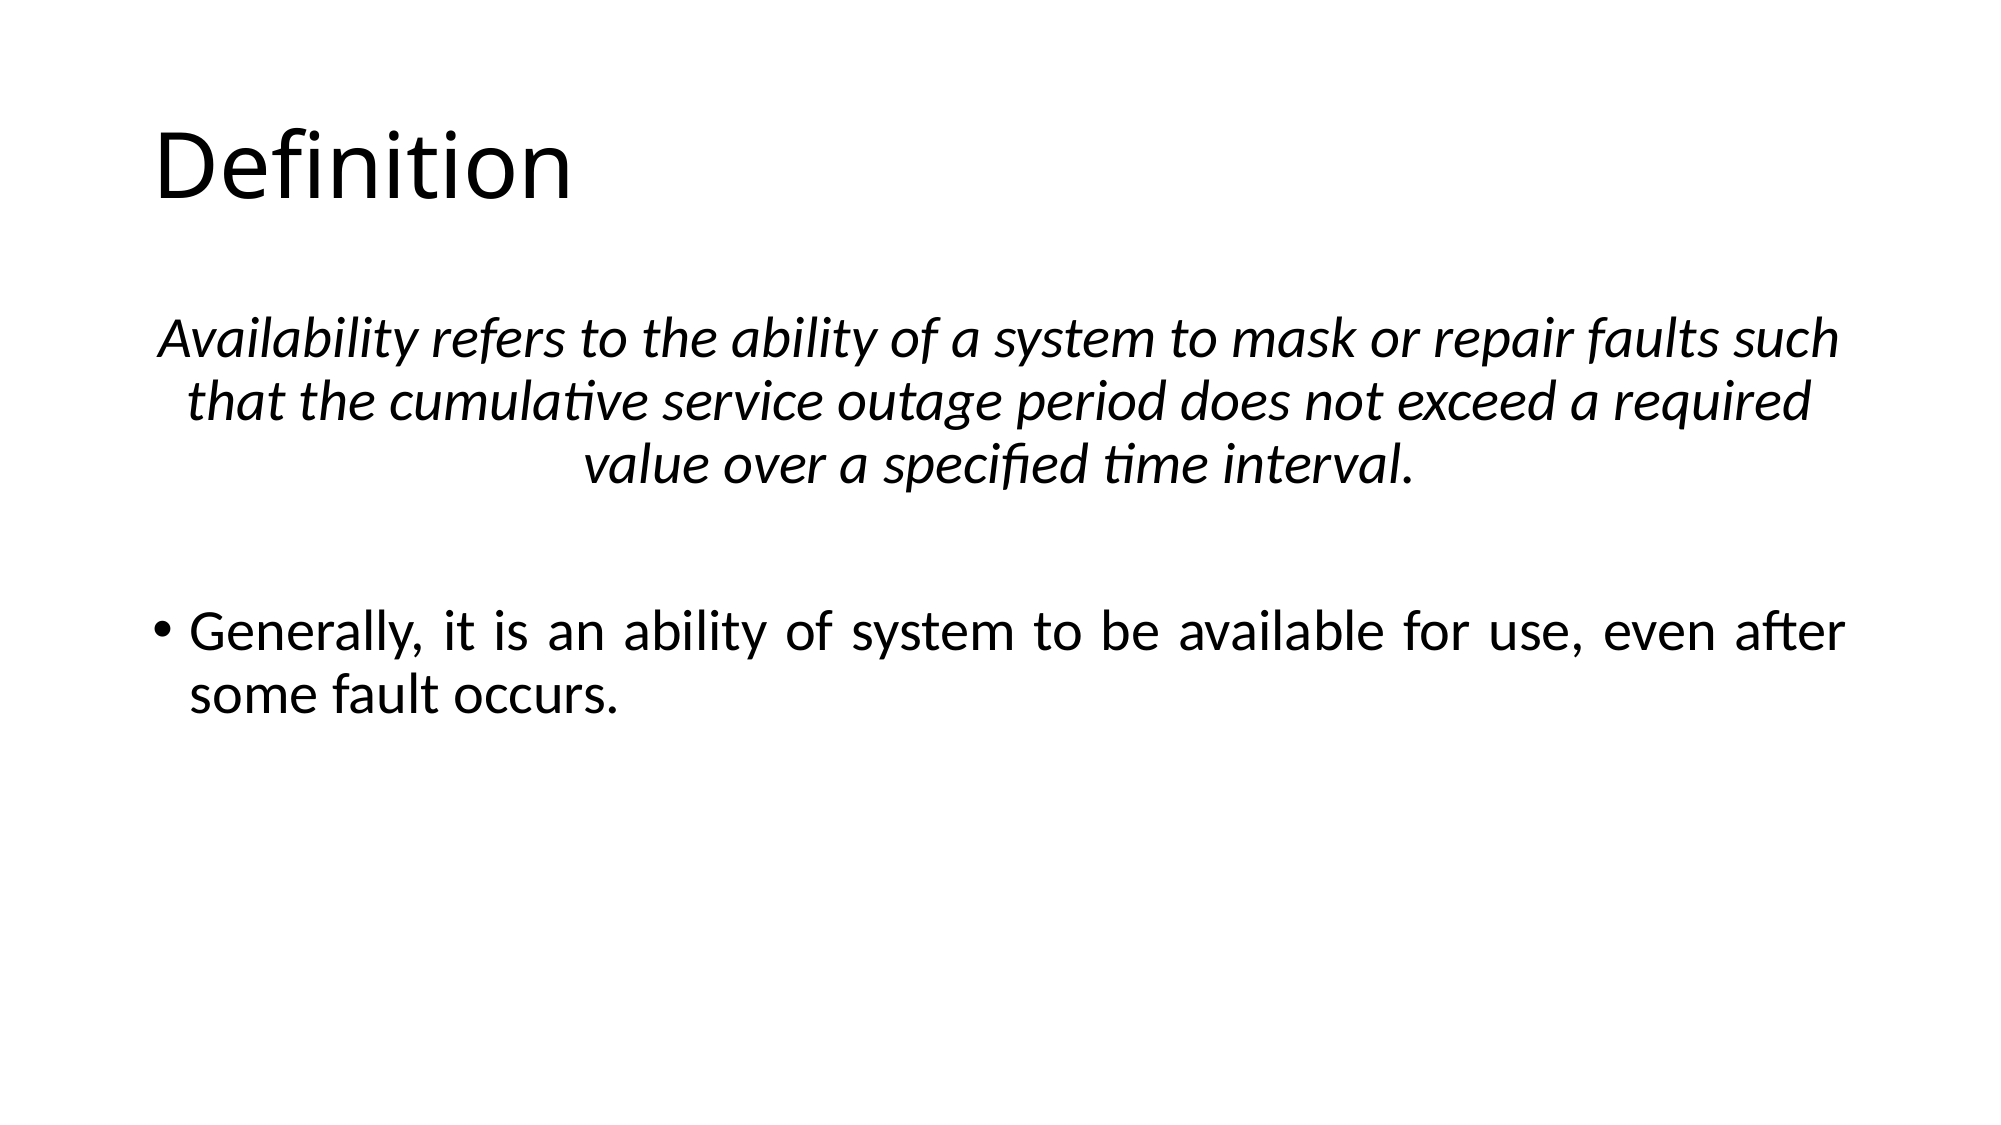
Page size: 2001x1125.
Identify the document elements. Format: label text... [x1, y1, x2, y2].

list Availability refers to the ability of a system to mask or repair faults such that the cumulative service outage period does not exceed a required value over a specified time interval. Generally, it is an ability of system to be available for use, even after some fault occurs. [137, 299, 1863, 1014]
title Definition [137, 59, 1863, 278]
